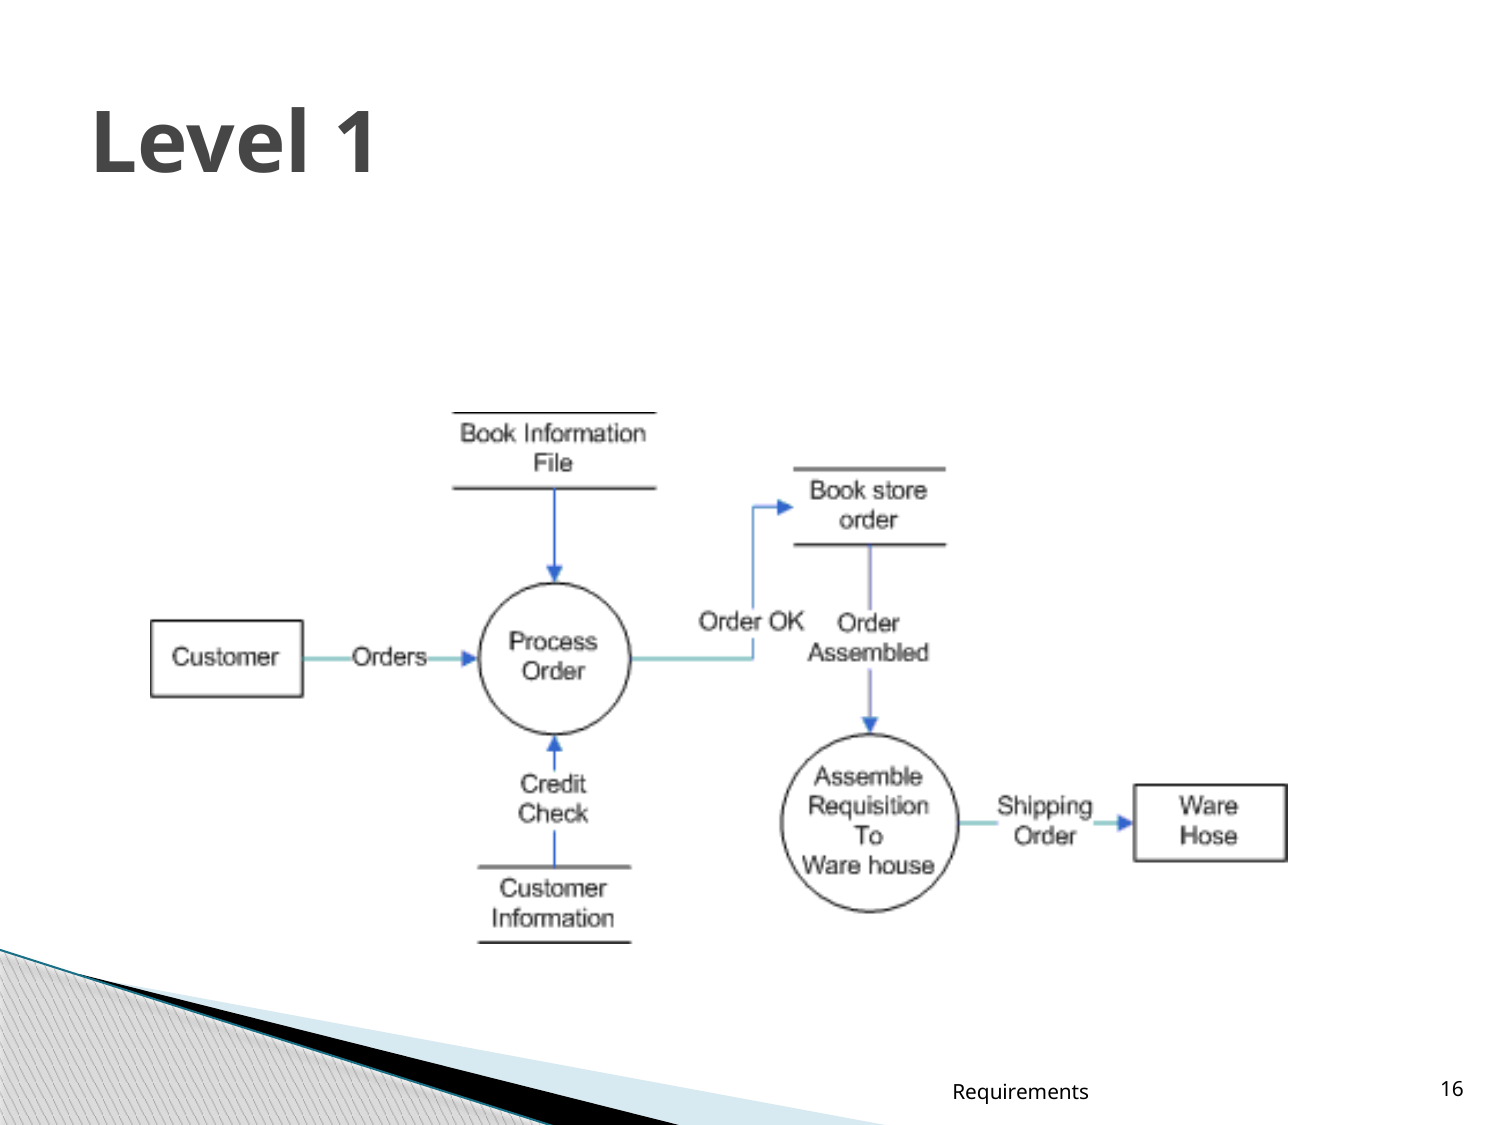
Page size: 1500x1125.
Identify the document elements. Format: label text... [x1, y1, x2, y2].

slide_number 16 [1418, 1051, 1479, 1112]
picture [149, 412, 1288, 944]
footer Requirements [718, 1051, 1105, 1112]
title Level 1 [75, 45, 1425, 233]
